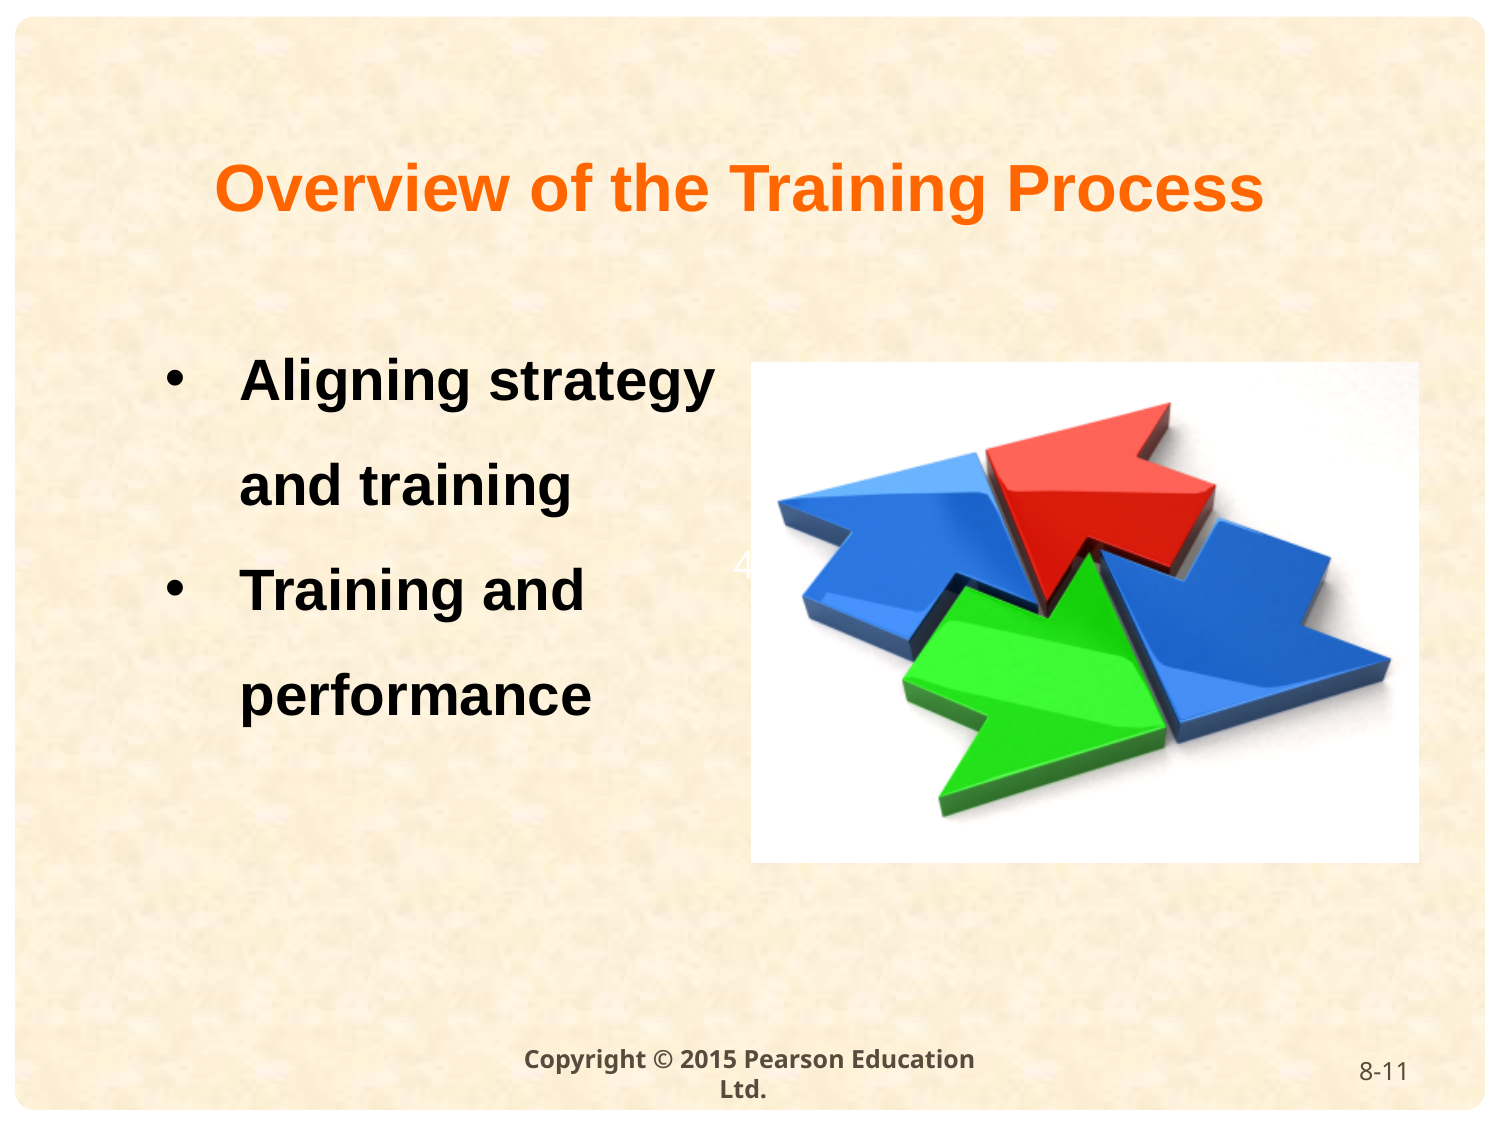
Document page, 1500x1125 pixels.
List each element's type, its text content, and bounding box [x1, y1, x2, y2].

text_box Copyright © 2015 Pearson Education Ltd. [487, 1047, 1013, 1100]
slide_number 8-11 [1074, 1042, 1425, 1103]
picture [14, 16, 1485, 1110]
text_box Aligning strategy and training Training and performance [149, 299, 838, 780]
text_box Overview of the Training Process [200, 137, 1363, 233]
